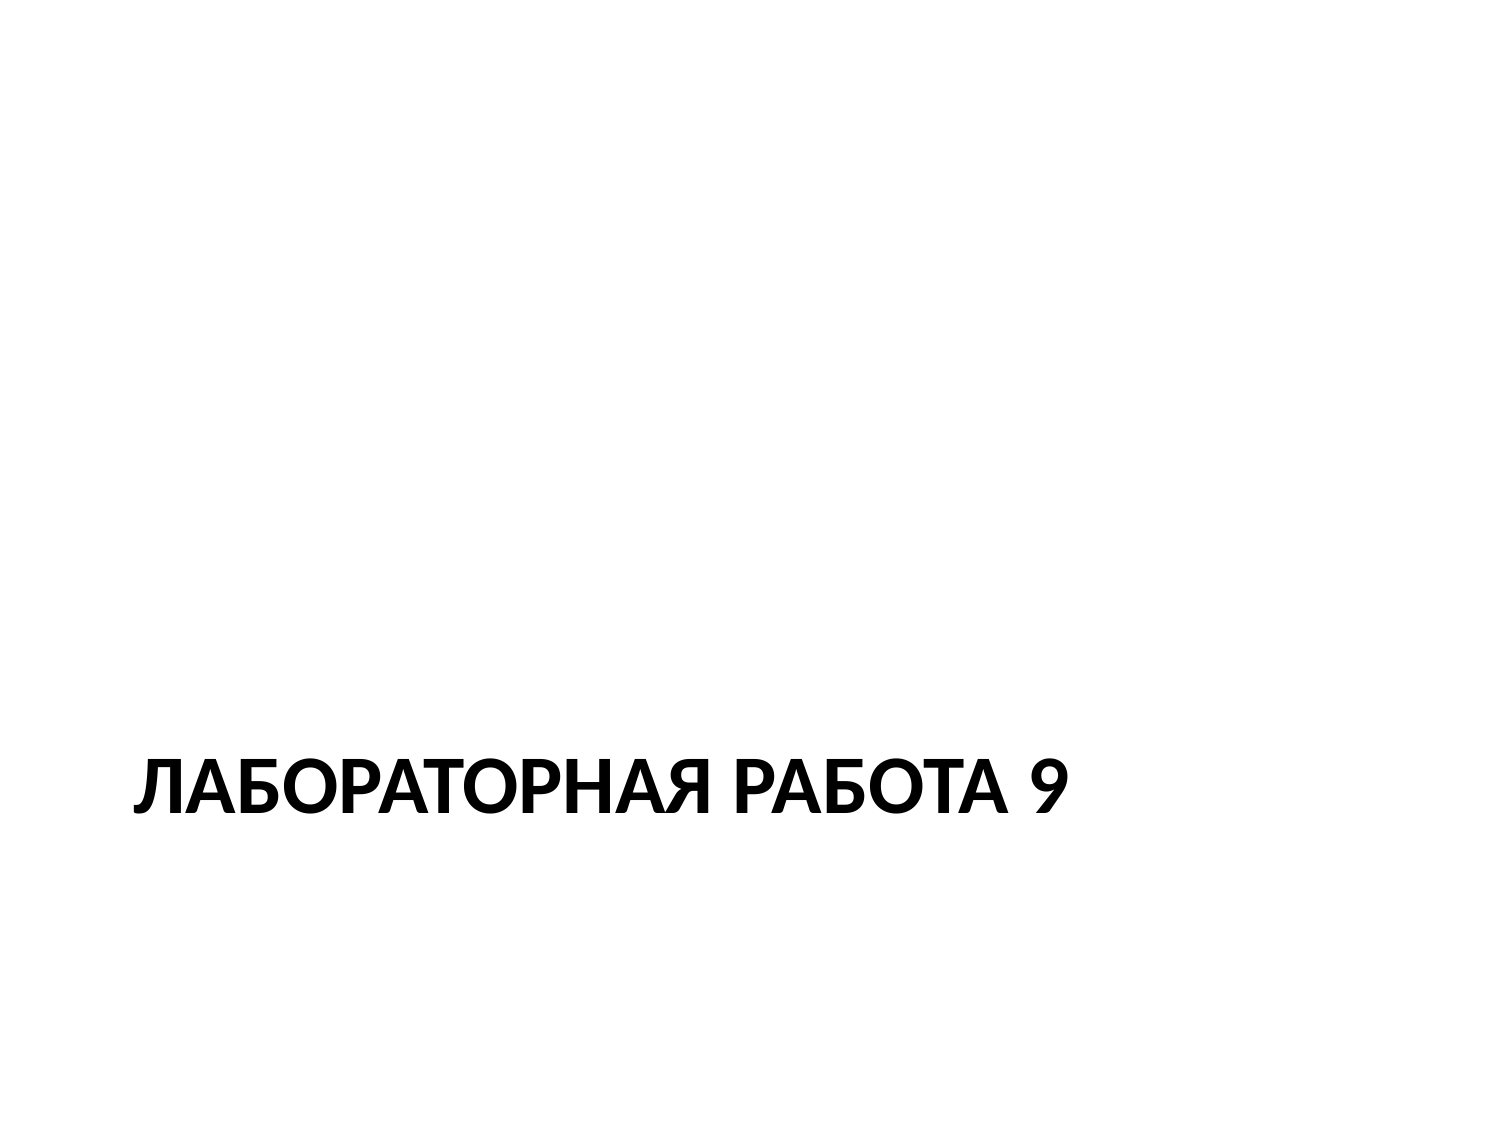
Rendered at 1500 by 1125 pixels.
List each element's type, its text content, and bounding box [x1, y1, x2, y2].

title Лабораторная работа 9 [118, 722, 1394, 947]
